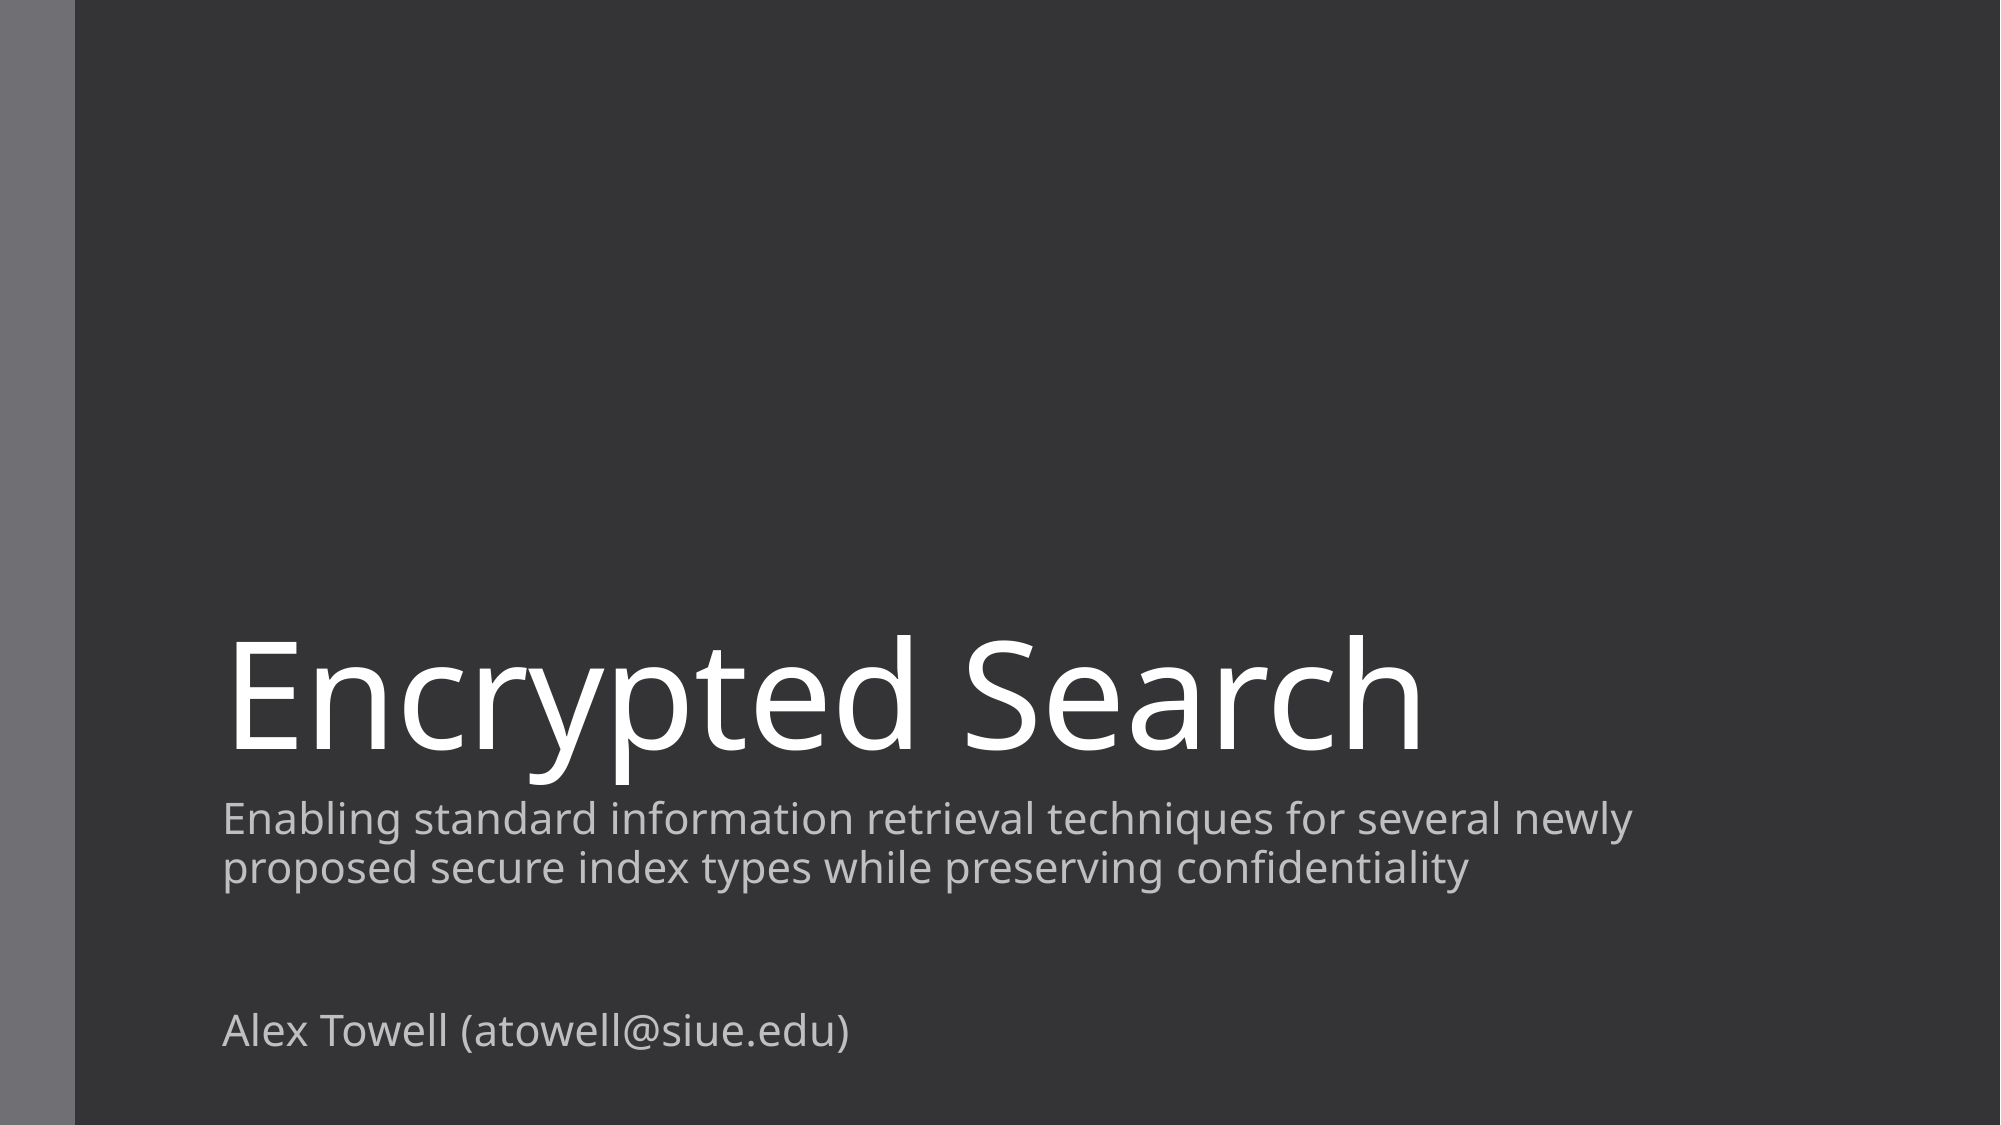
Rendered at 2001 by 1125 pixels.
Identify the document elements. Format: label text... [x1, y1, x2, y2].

title Encrypted Search [206, 124, 1752, 787]
subtitle Enabling standard information retrieval techniques for several newly proposed secure index types while preserving confidentiality Alex Towell (atowell@siue.edu) [206, 787, 1752, 1065]
